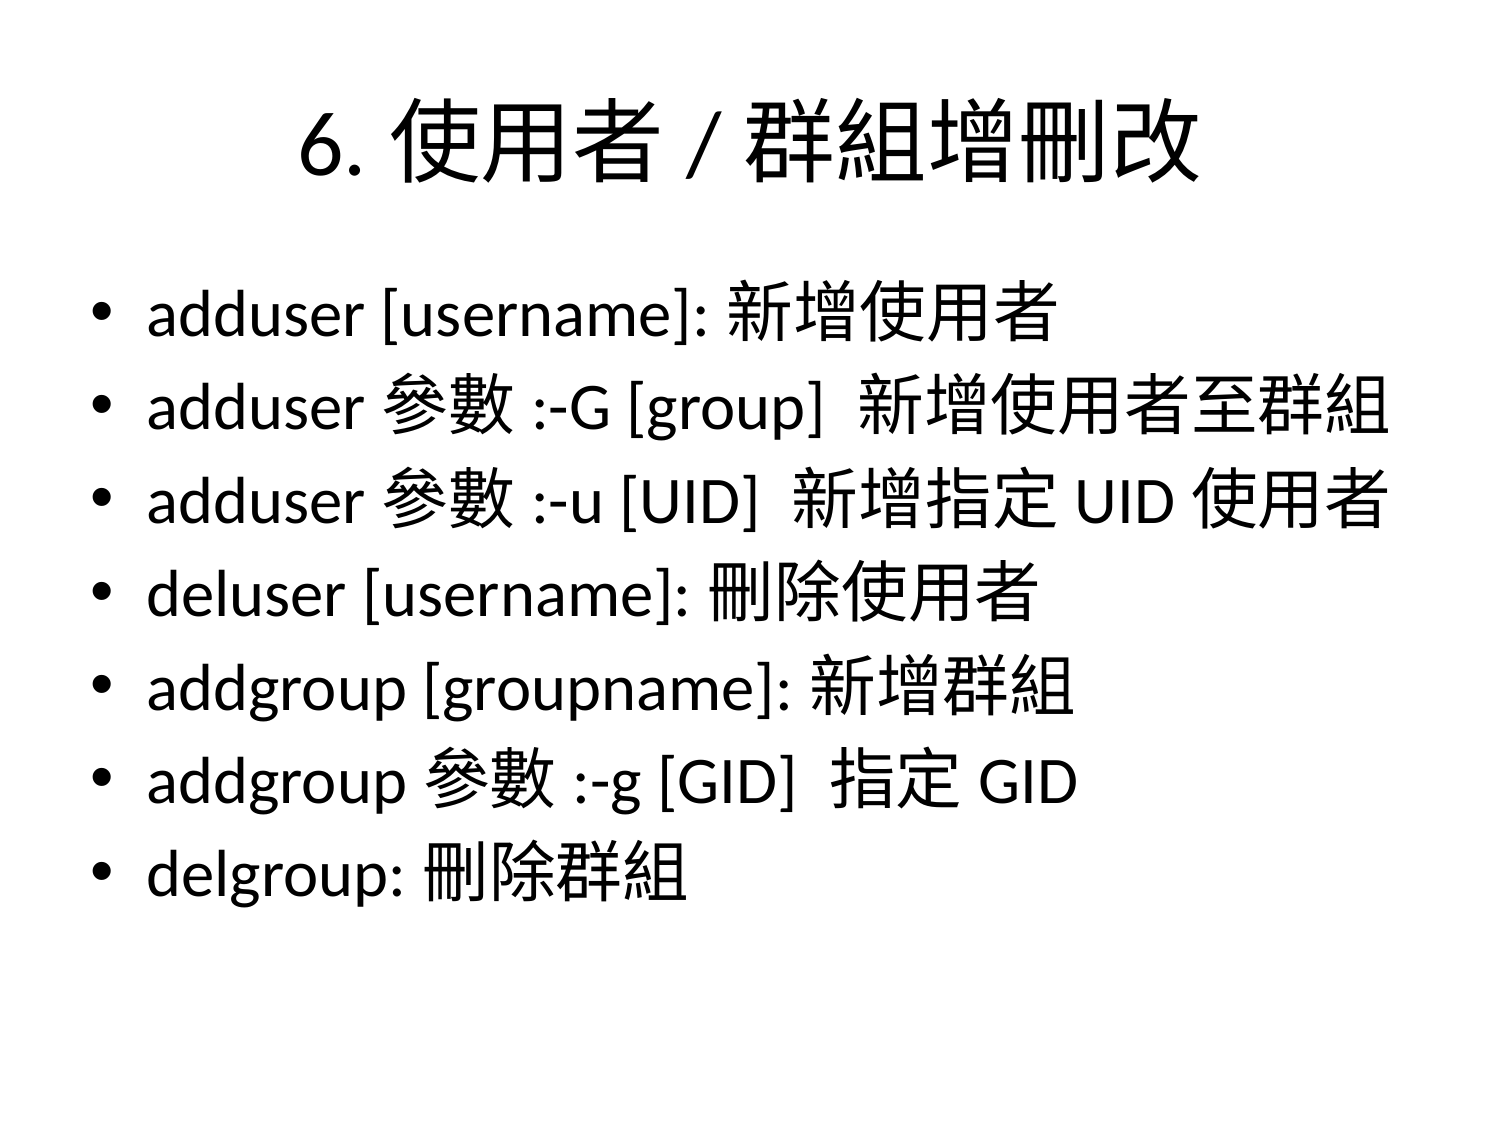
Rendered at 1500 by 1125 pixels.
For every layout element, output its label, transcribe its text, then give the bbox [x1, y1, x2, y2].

list adduser [username]:新增使用者 adduser參數:-G [group] 新增使用者至群組 adduser參數:-u [UID] 新增指定UID使用者 deluser [username]:刪除使用者 addgroup [groupname]:新增群組 addgroup參數:-g [GID] 指定GID delgroup:刪除群組 [75, 262, 1425, 1005]
title 6.使用者/群組增刪改 [75, 45, 1425, 233]
